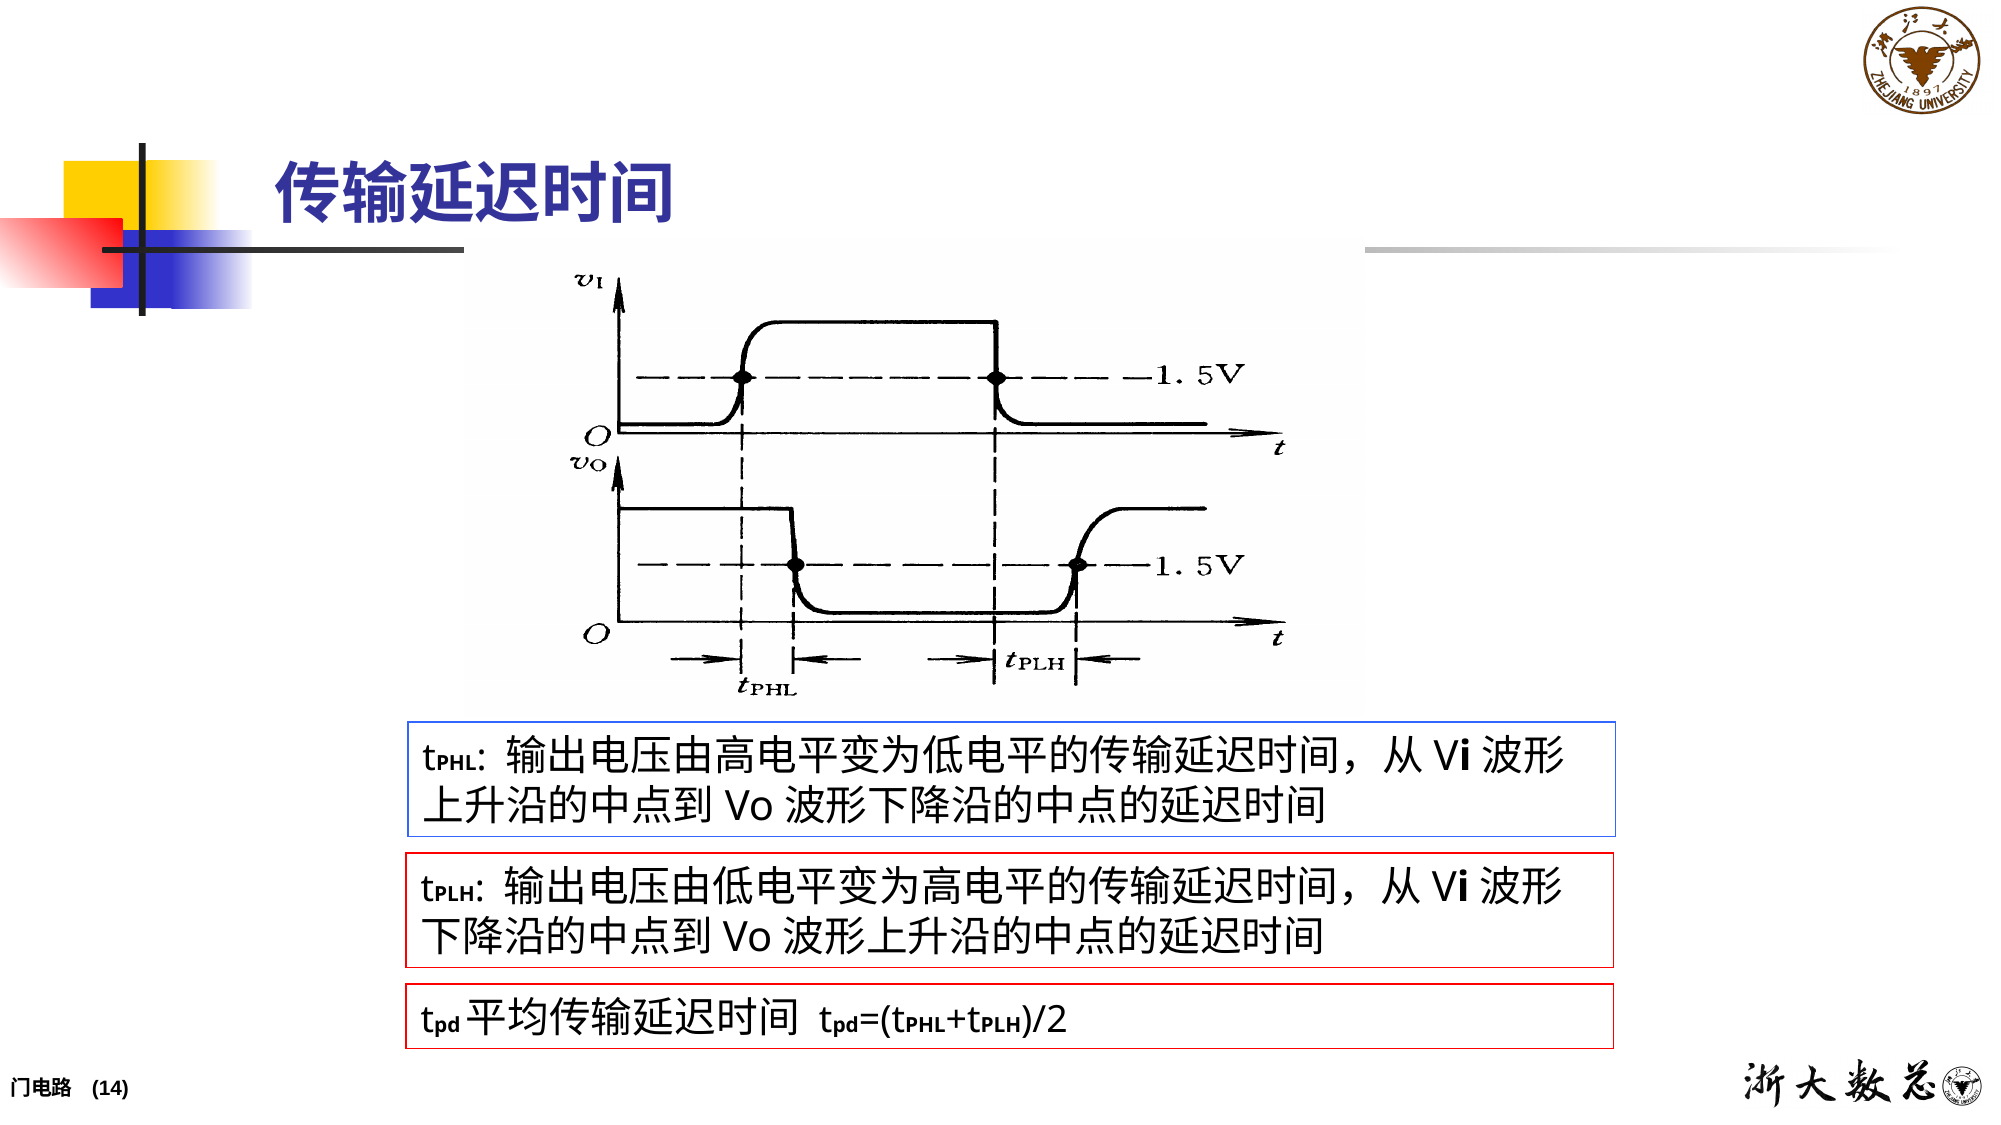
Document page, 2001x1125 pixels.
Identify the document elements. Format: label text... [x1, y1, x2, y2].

title 传输延迟时间 [259, 125, 1777, 238]
picture [1862, 6, 1998, 115]
text_box tpd平均传输延迟时间 tpd=(tPHL+tPLH)/2 [405, 983, 1614, 1049]
text_box tPLH: 输出电压由低电平变为高电平的传输延迟时间，从Vi波形下降沿的中点到Vo波形上升沿的中点的延迟时间 [405, 852, 1614, 968]
text_box tPHL: 输出电压由高电平变为低电平的传输延迟时间，从Vi波形上升沿的中点到Vo波形下降沿的中点的延迟时间 [407, 721, 1616, 837]
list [464, 236, 1365, 717]
